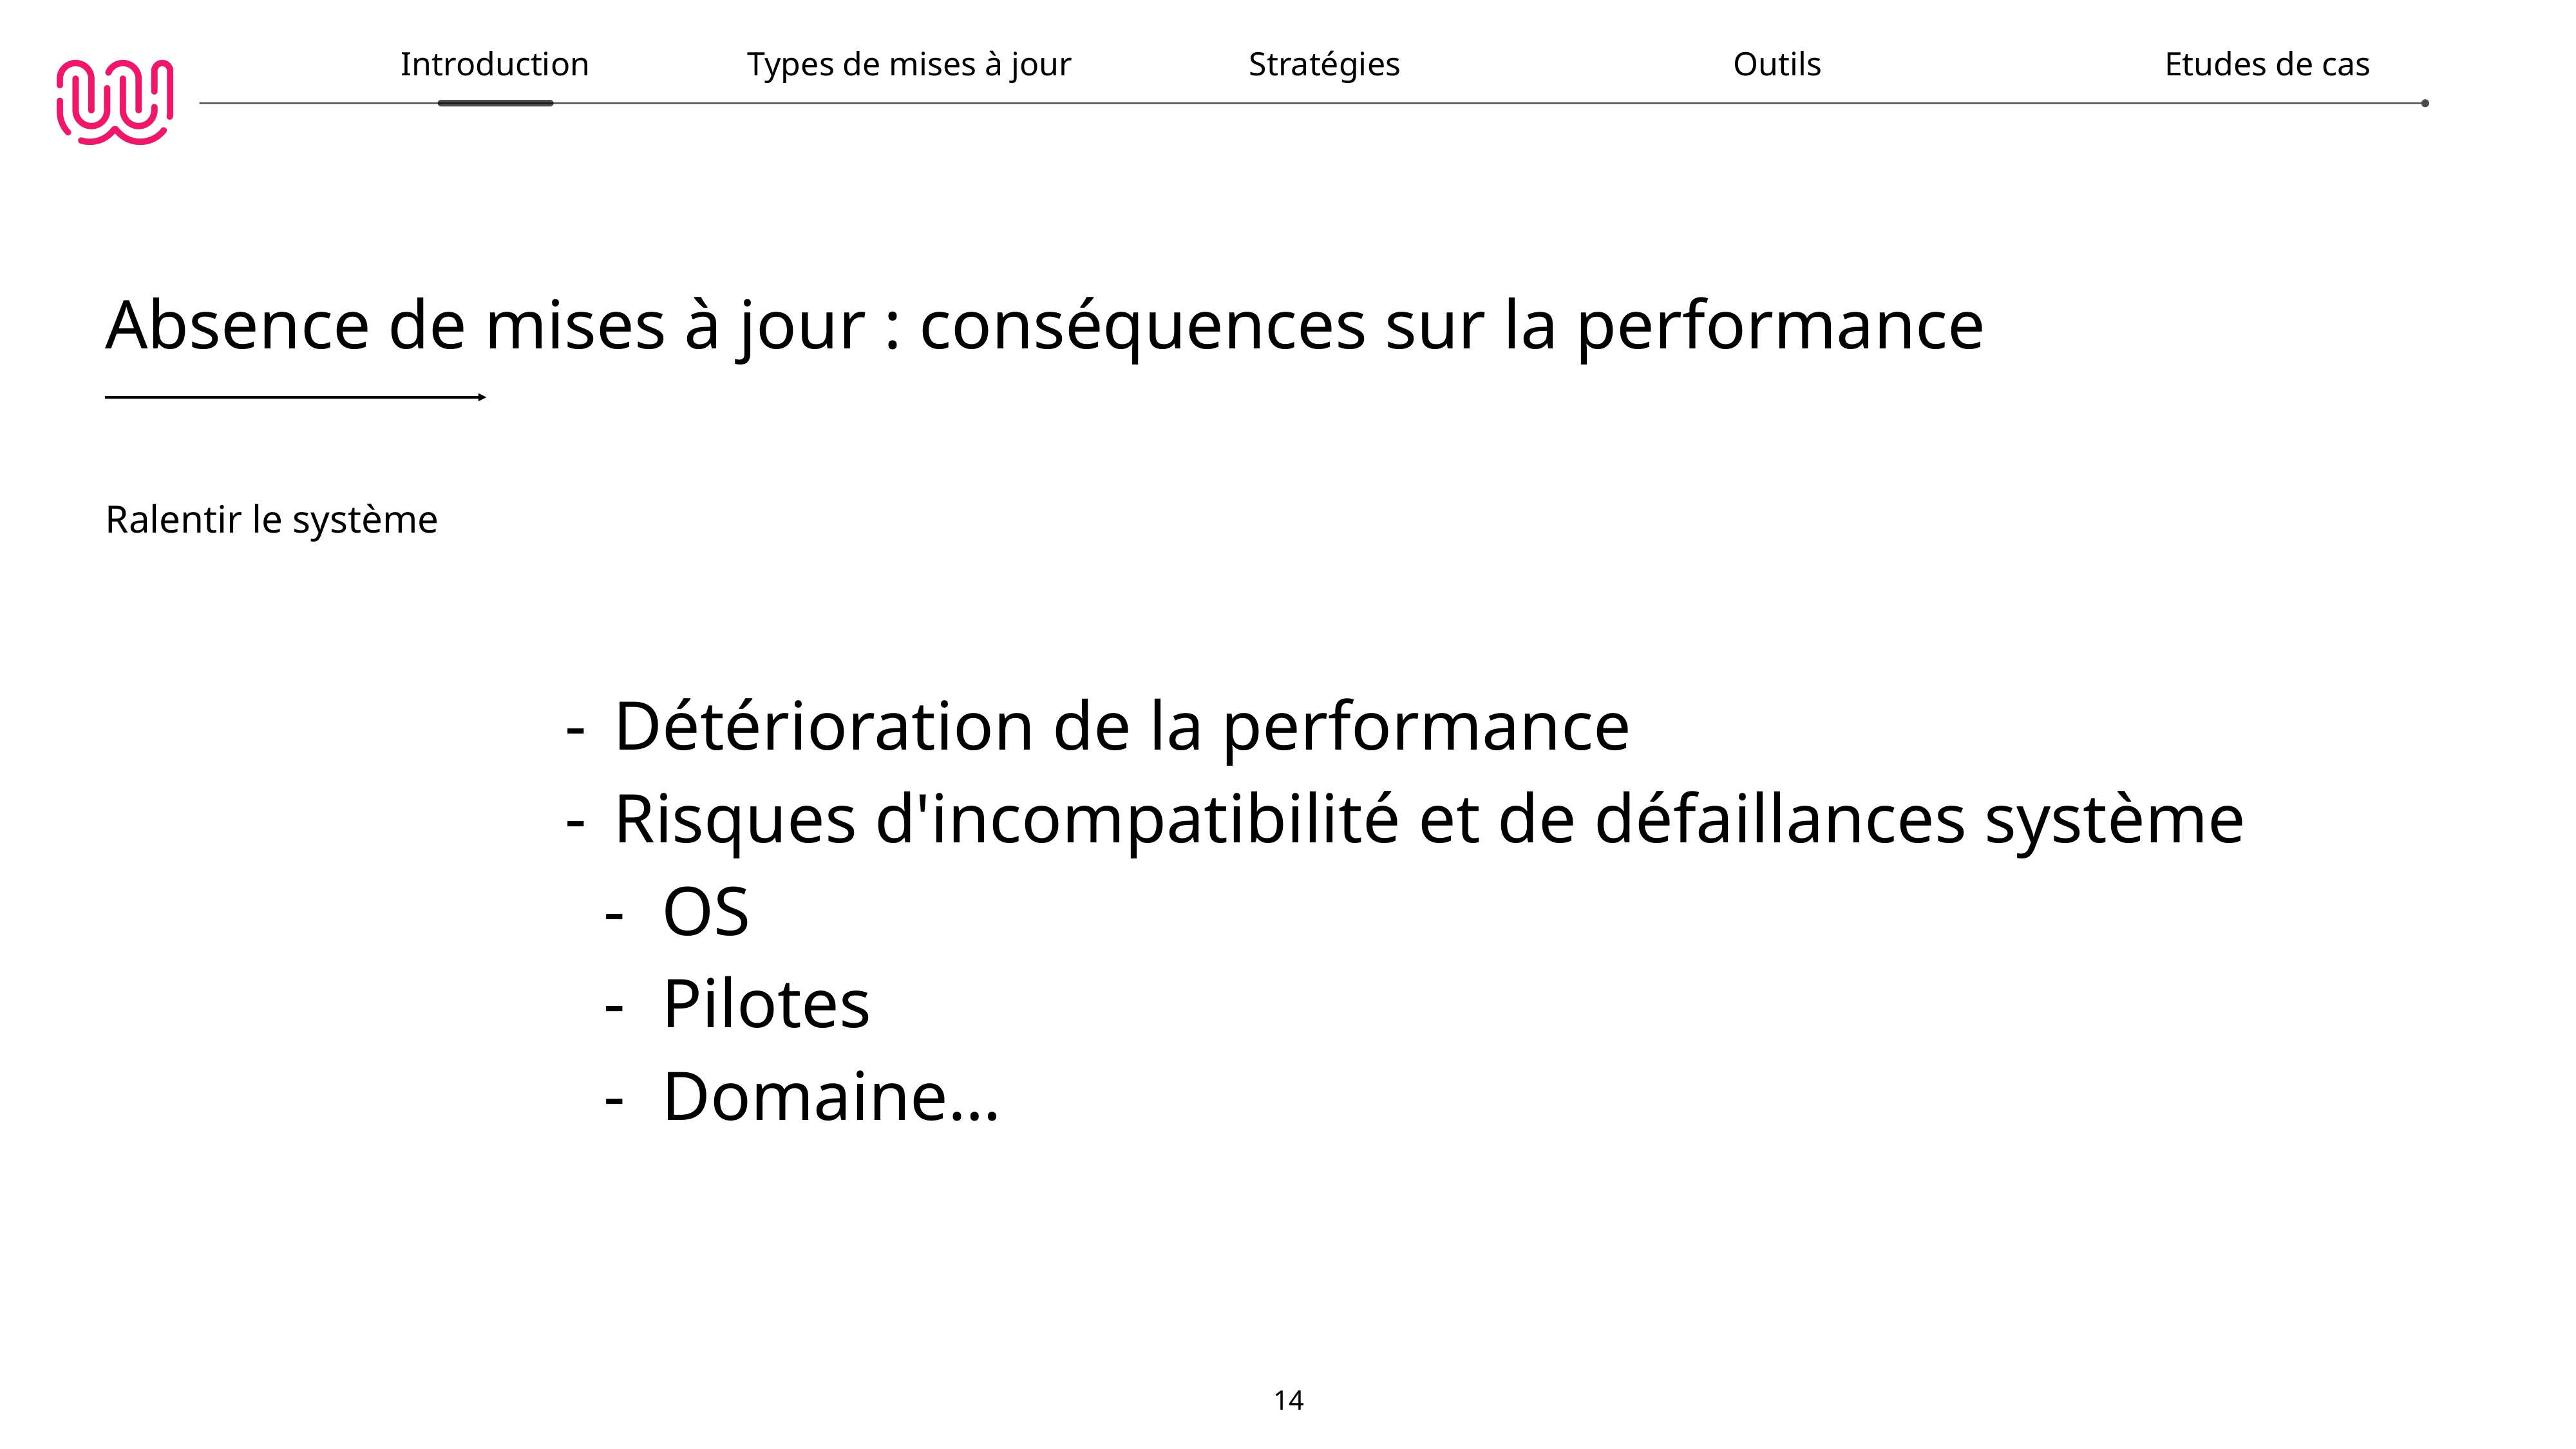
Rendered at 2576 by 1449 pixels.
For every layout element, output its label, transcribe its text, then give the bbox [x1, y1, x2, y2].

text_box Détérioration de la performance Risques d'incompatibilité et de défaillances système OS Pilotes Domaine… [555, 410, 2513, 1395]
text_box Outils [1537, 38, 2018, 88]
text_box Stratégies [1122, 38, 1528, 88]
text_box Etudes de cas [2027, 38, 2508, 88]
text_box [437, 100, 554, 103]
text_box Absence de mises à jour : conséquences sur la performance [100, 276, 2318, 368]
slide_number ‹#› [1267, 574, 1329, 1426]
text_box Introduction [293, 38, 698, 88]
picture [57, 60, 173, 146]
text_box [437, 104, 554, 107]
text_box Ralentir le système [100, 489, 482, 545]
text_box Types de mises à jour [708, 38, 1113, 88]
